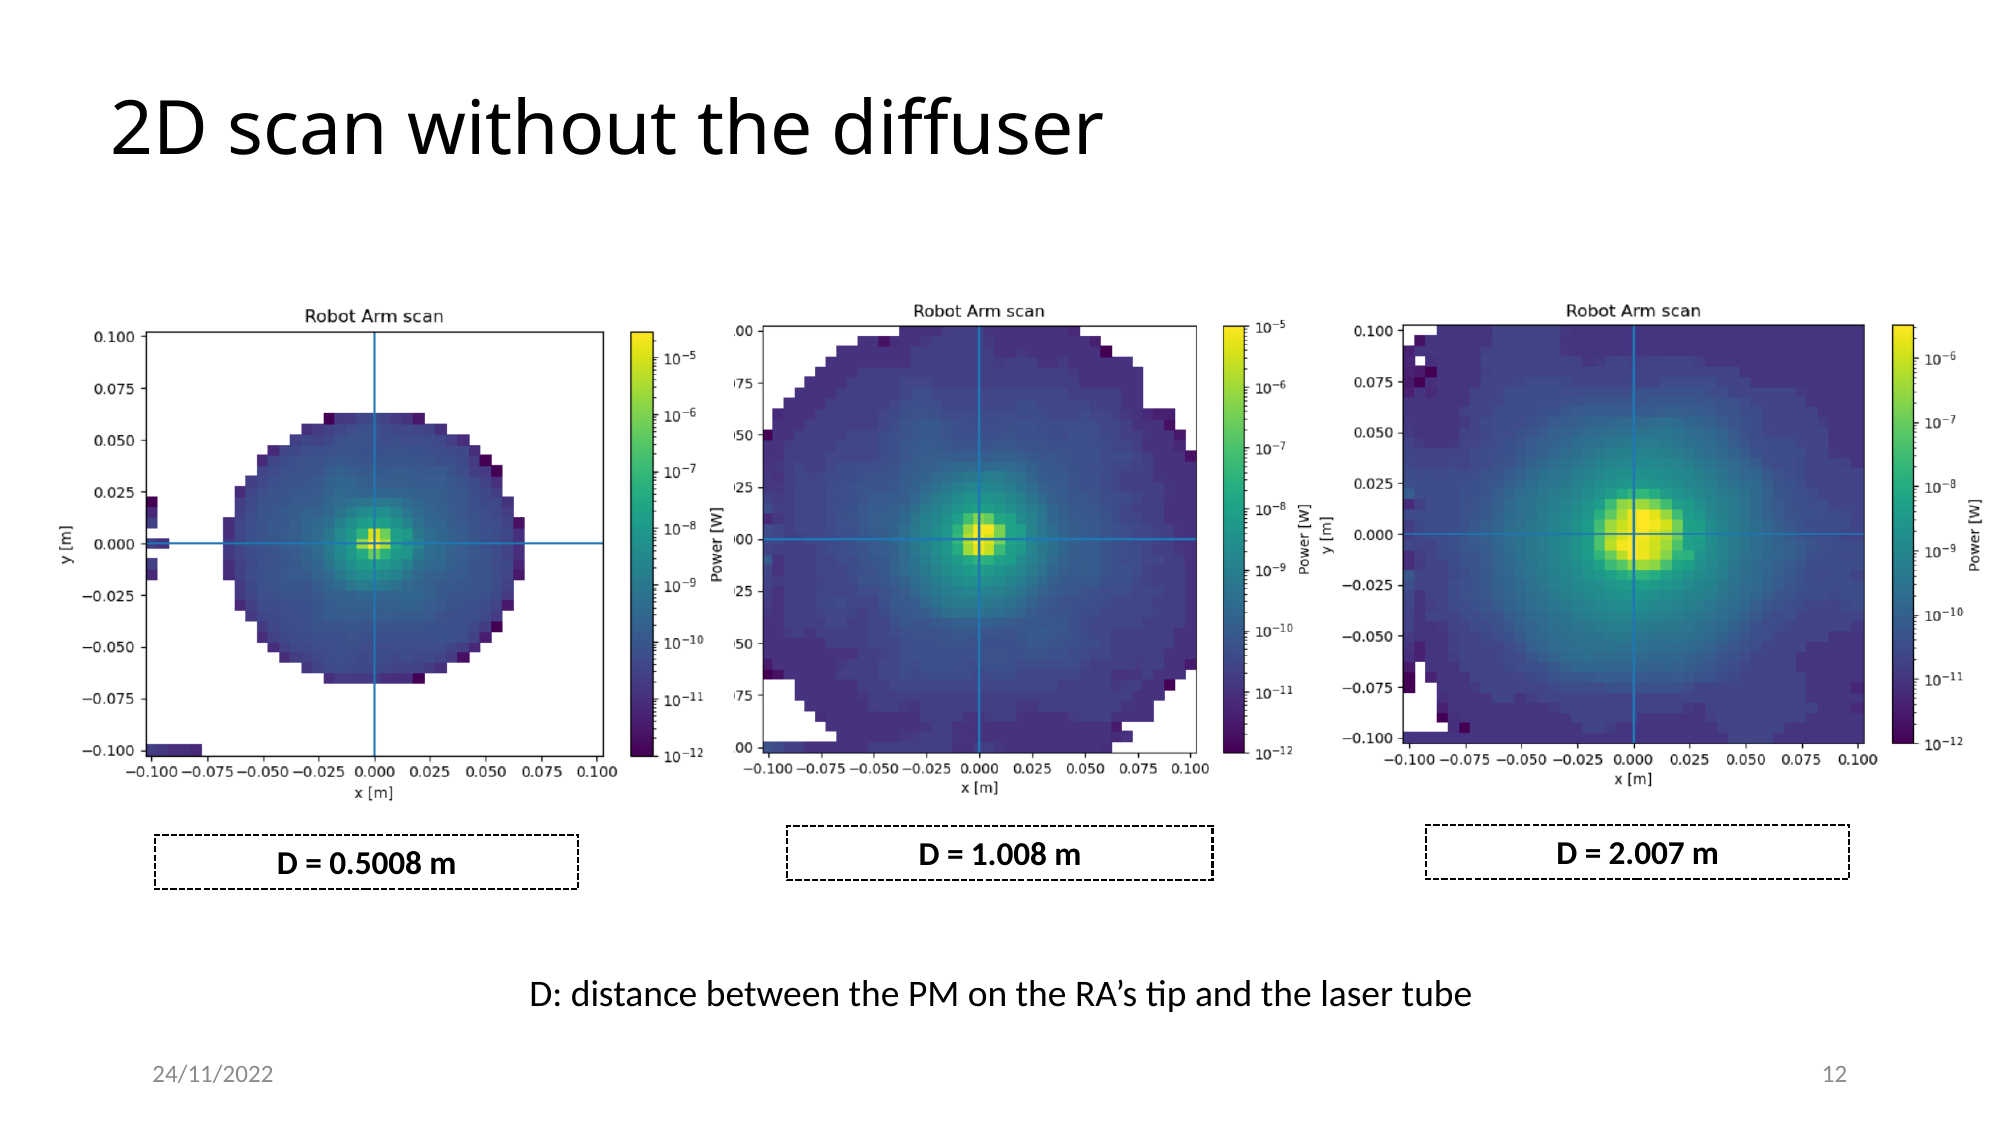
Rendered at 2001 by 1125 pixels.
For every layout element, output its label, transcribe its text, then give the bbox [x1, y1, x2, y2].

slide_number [137, 1042, 588, 1103]
picture [55, 292, 734, 808]
title 2D scan without the diffuser [95, 76, 1821, 185]
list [1315, 292, 1988, 798]
text_box D: distance between the PM on the RA’s tip and the laser tube [514, 961, 1489, 1022]
text_box D = 0.5008 m [154, 834, 579, 890]
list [734, 293, 1327, 805]
slide_number 12 [1412, 1042, 1863, 1103]
list D = 2.007 m [1425, 824, 1850, 880]
list D = 1.008 m [786, 825, 1214, 881]
